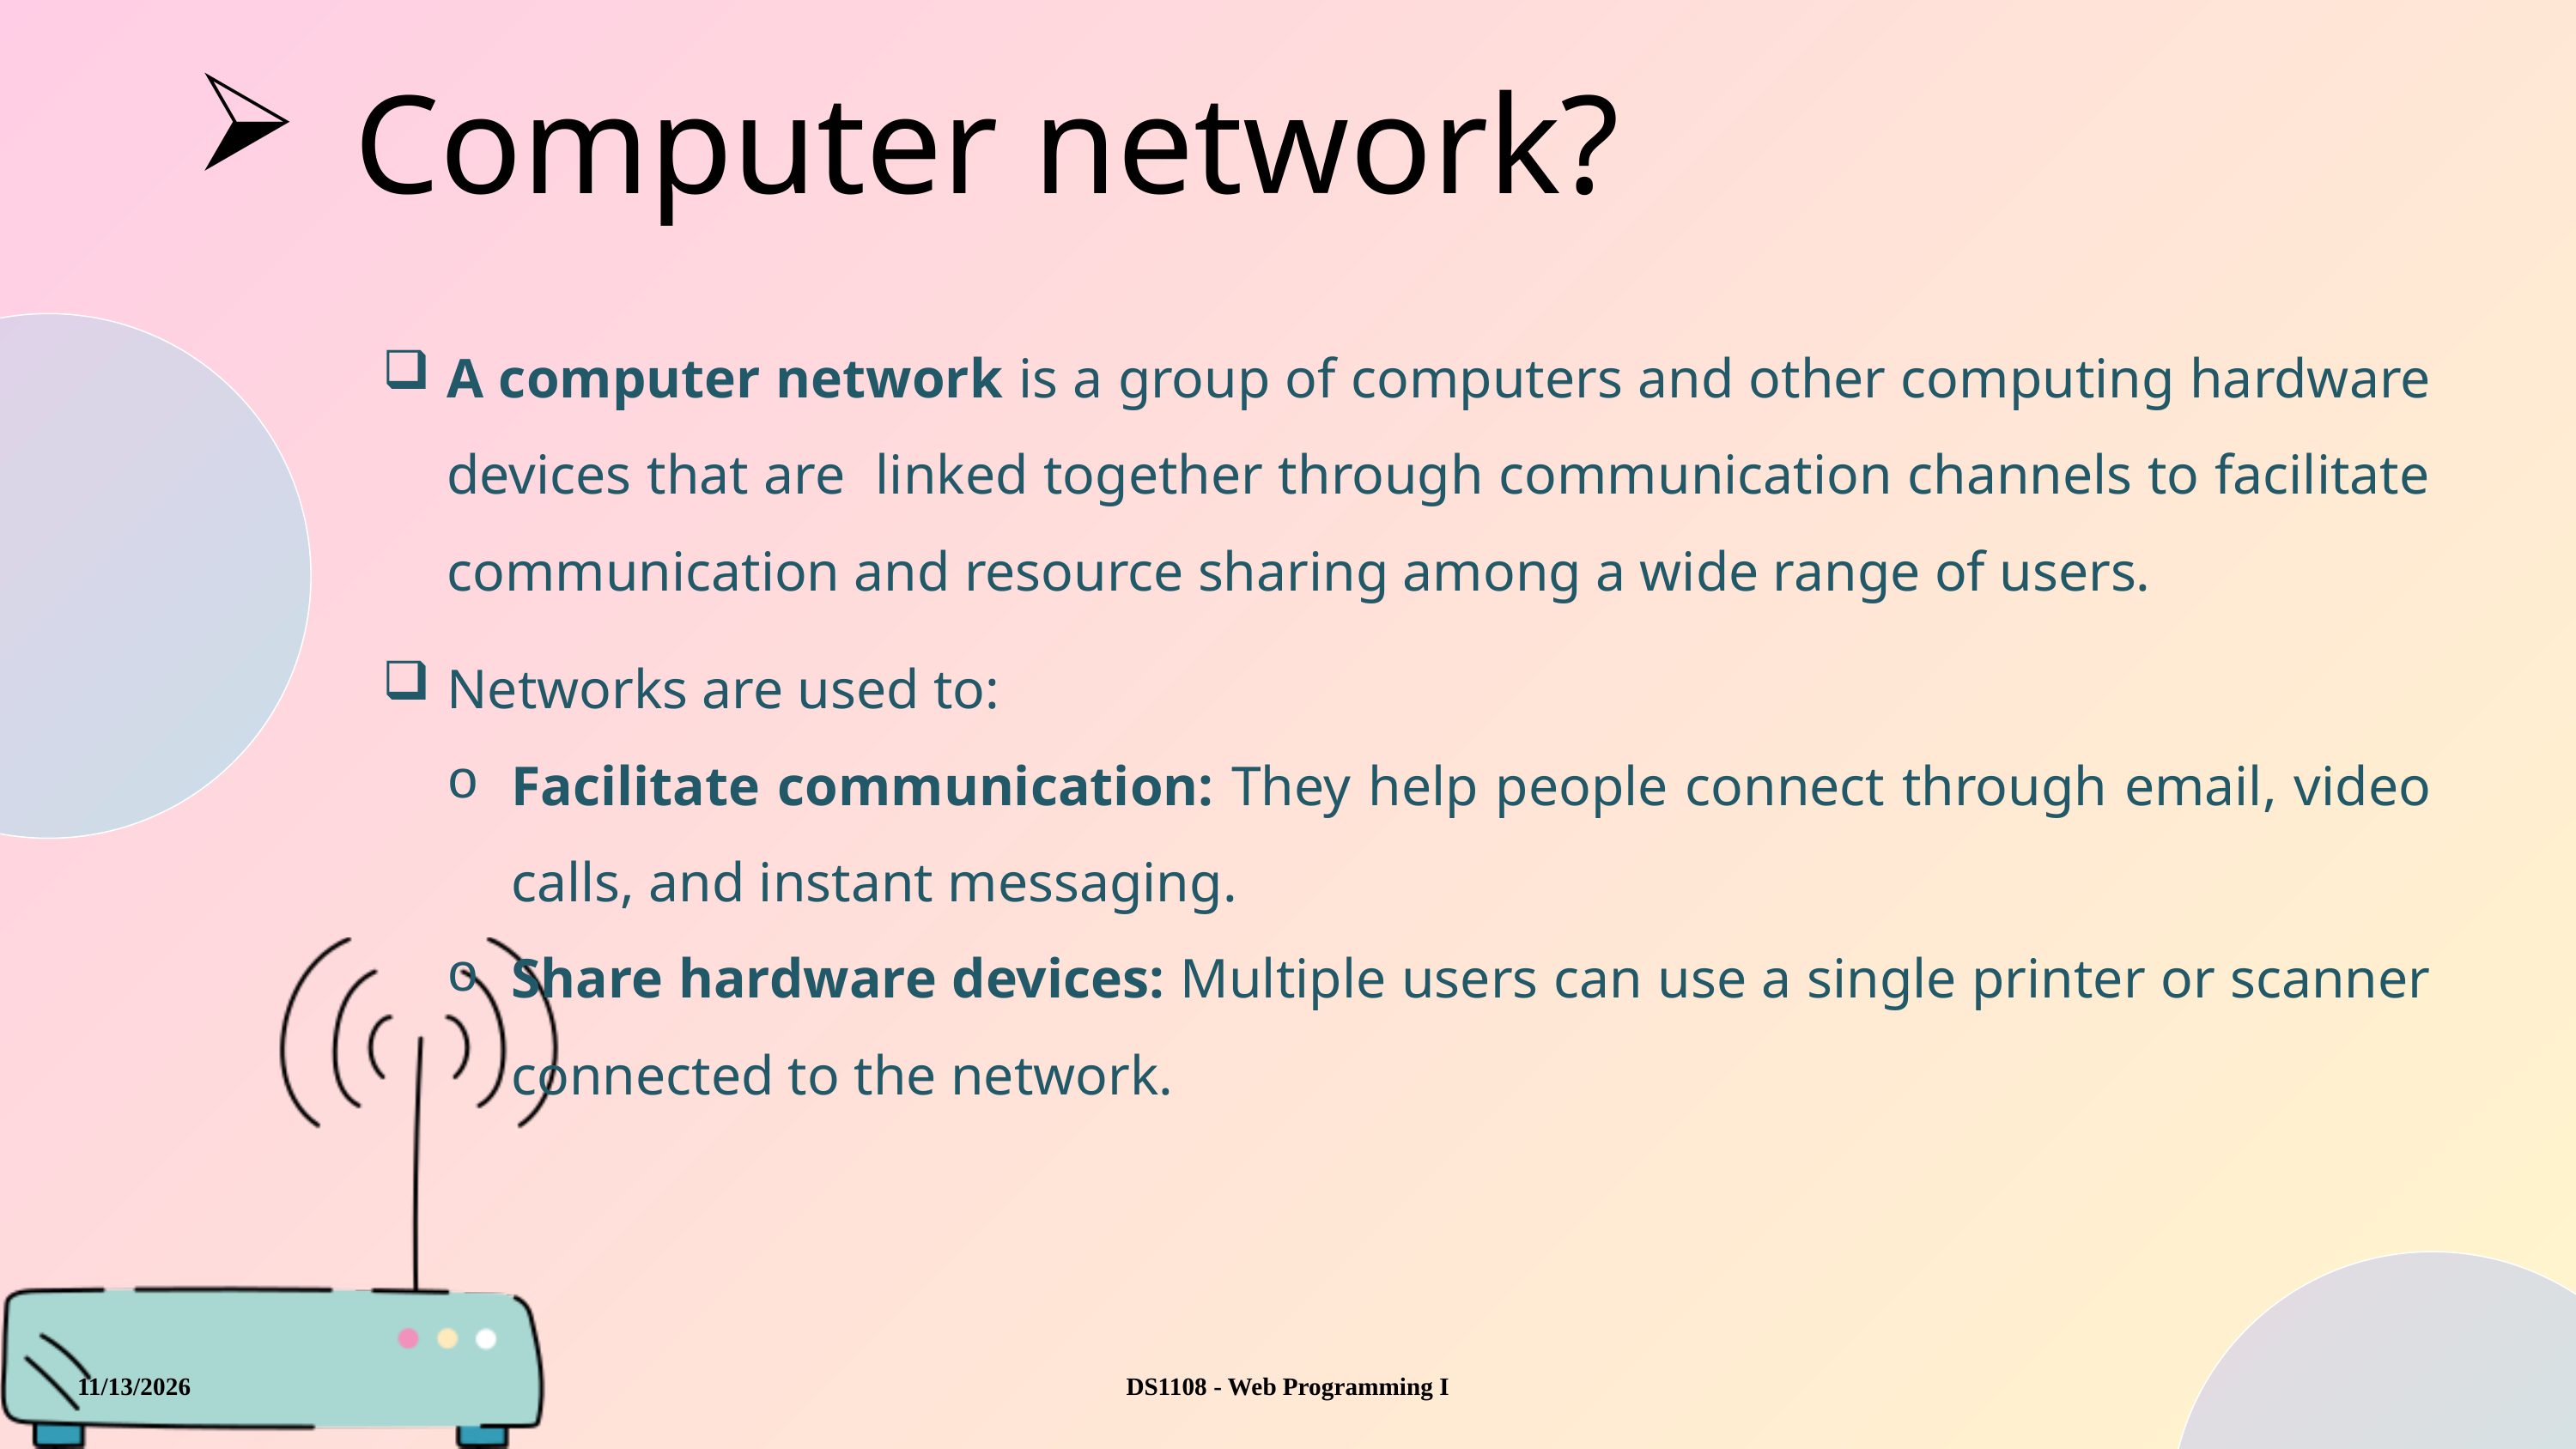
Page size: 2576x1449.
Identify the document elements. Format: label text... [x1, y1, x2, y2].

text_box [2170, 1251, 2576, 1449]
text_box Computer network? [192, 77, 1932, 221]
text_box [0, 937, 574, 1449]
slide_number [64, 1359, 365, 1411]
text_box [0, 313, 312, 839]
footer DS1108 - Web Programming I [1084, 1359, 1492, 1411]
text_box A computer network is a group of computers and other computing hardware devices that are linked together through communication channels to facilitate communication and resource sharing among a wide range of users. Networks are used to: Facilitate communication: They help people connect through email, video calls, and instant messaging. Share hardware devices: Multiple users can use a single printer or scanner connected to the network. [382, 312, 2433, 1106]
